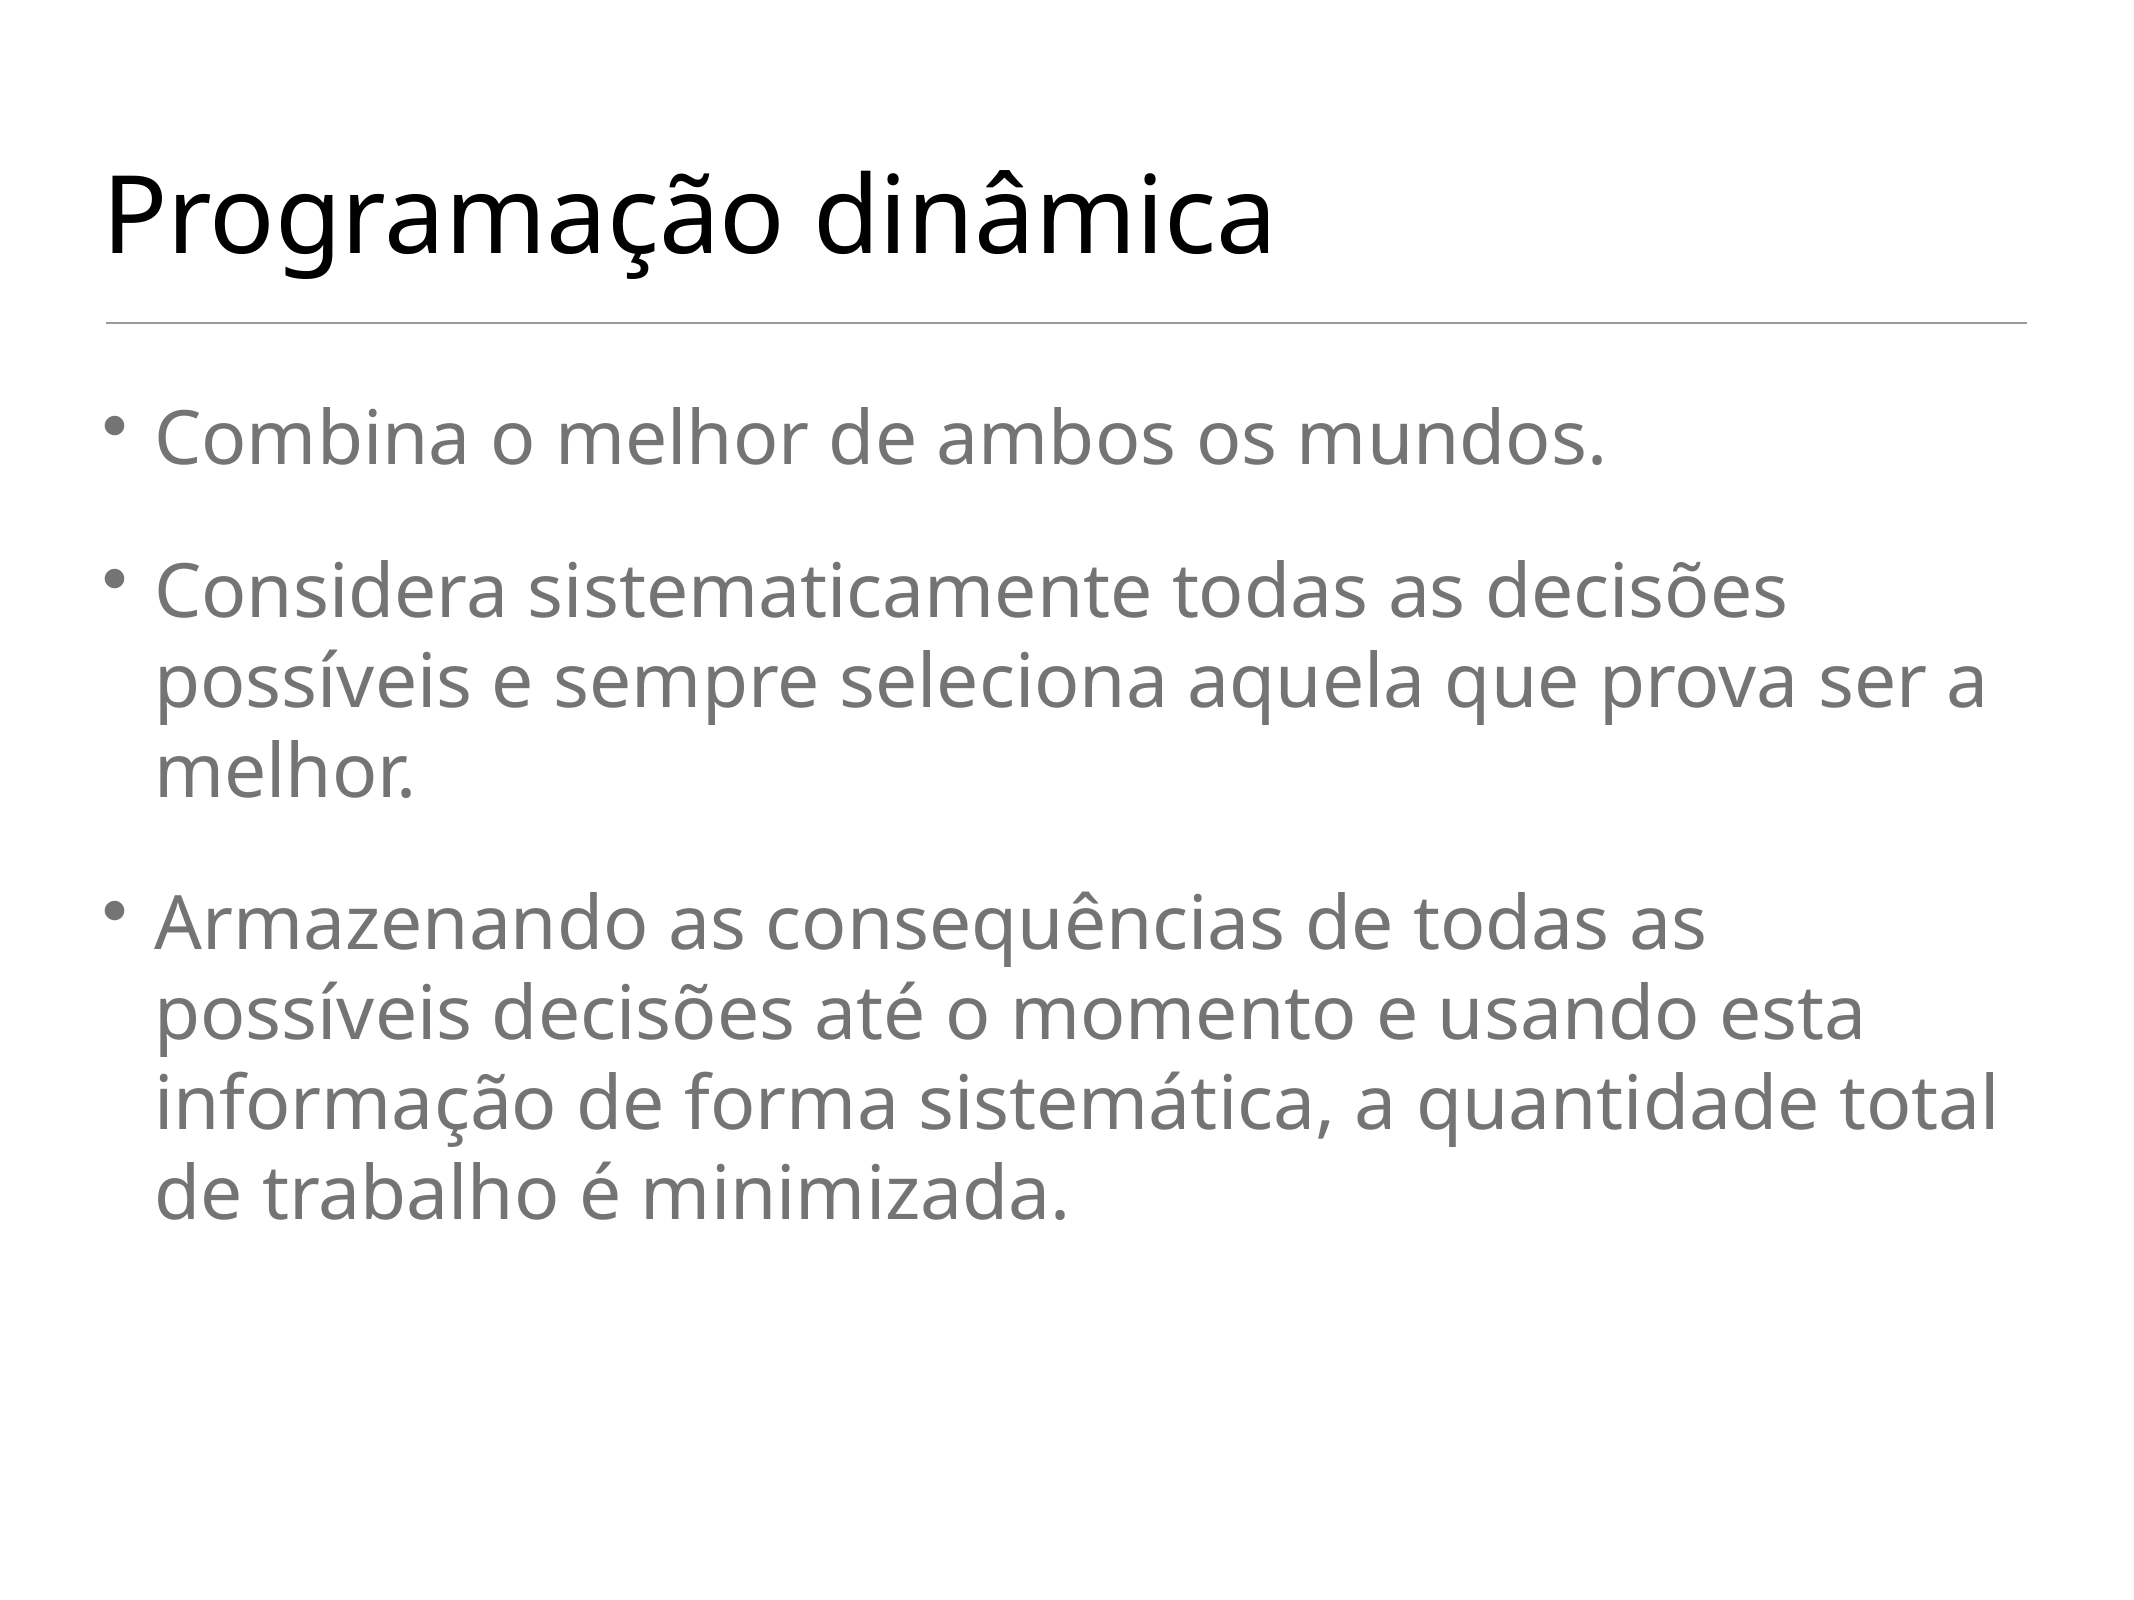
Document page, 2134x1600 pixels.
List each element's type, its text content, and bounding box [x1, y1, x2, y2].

list Combina o melhor de ambos os mundos. Considera sistematicamente todas as decisões possíveis e sempre seleciona aquela que prova ser a melhor. Armazenando as consequências de todas as possíveis decisões até o momento e usando esta informação de forma sistemática, a quantidade total de trabalho é minimizada. [93, 380, 2041, 1459]
title Programação dinâmica [93, 53, 2041, 284]
